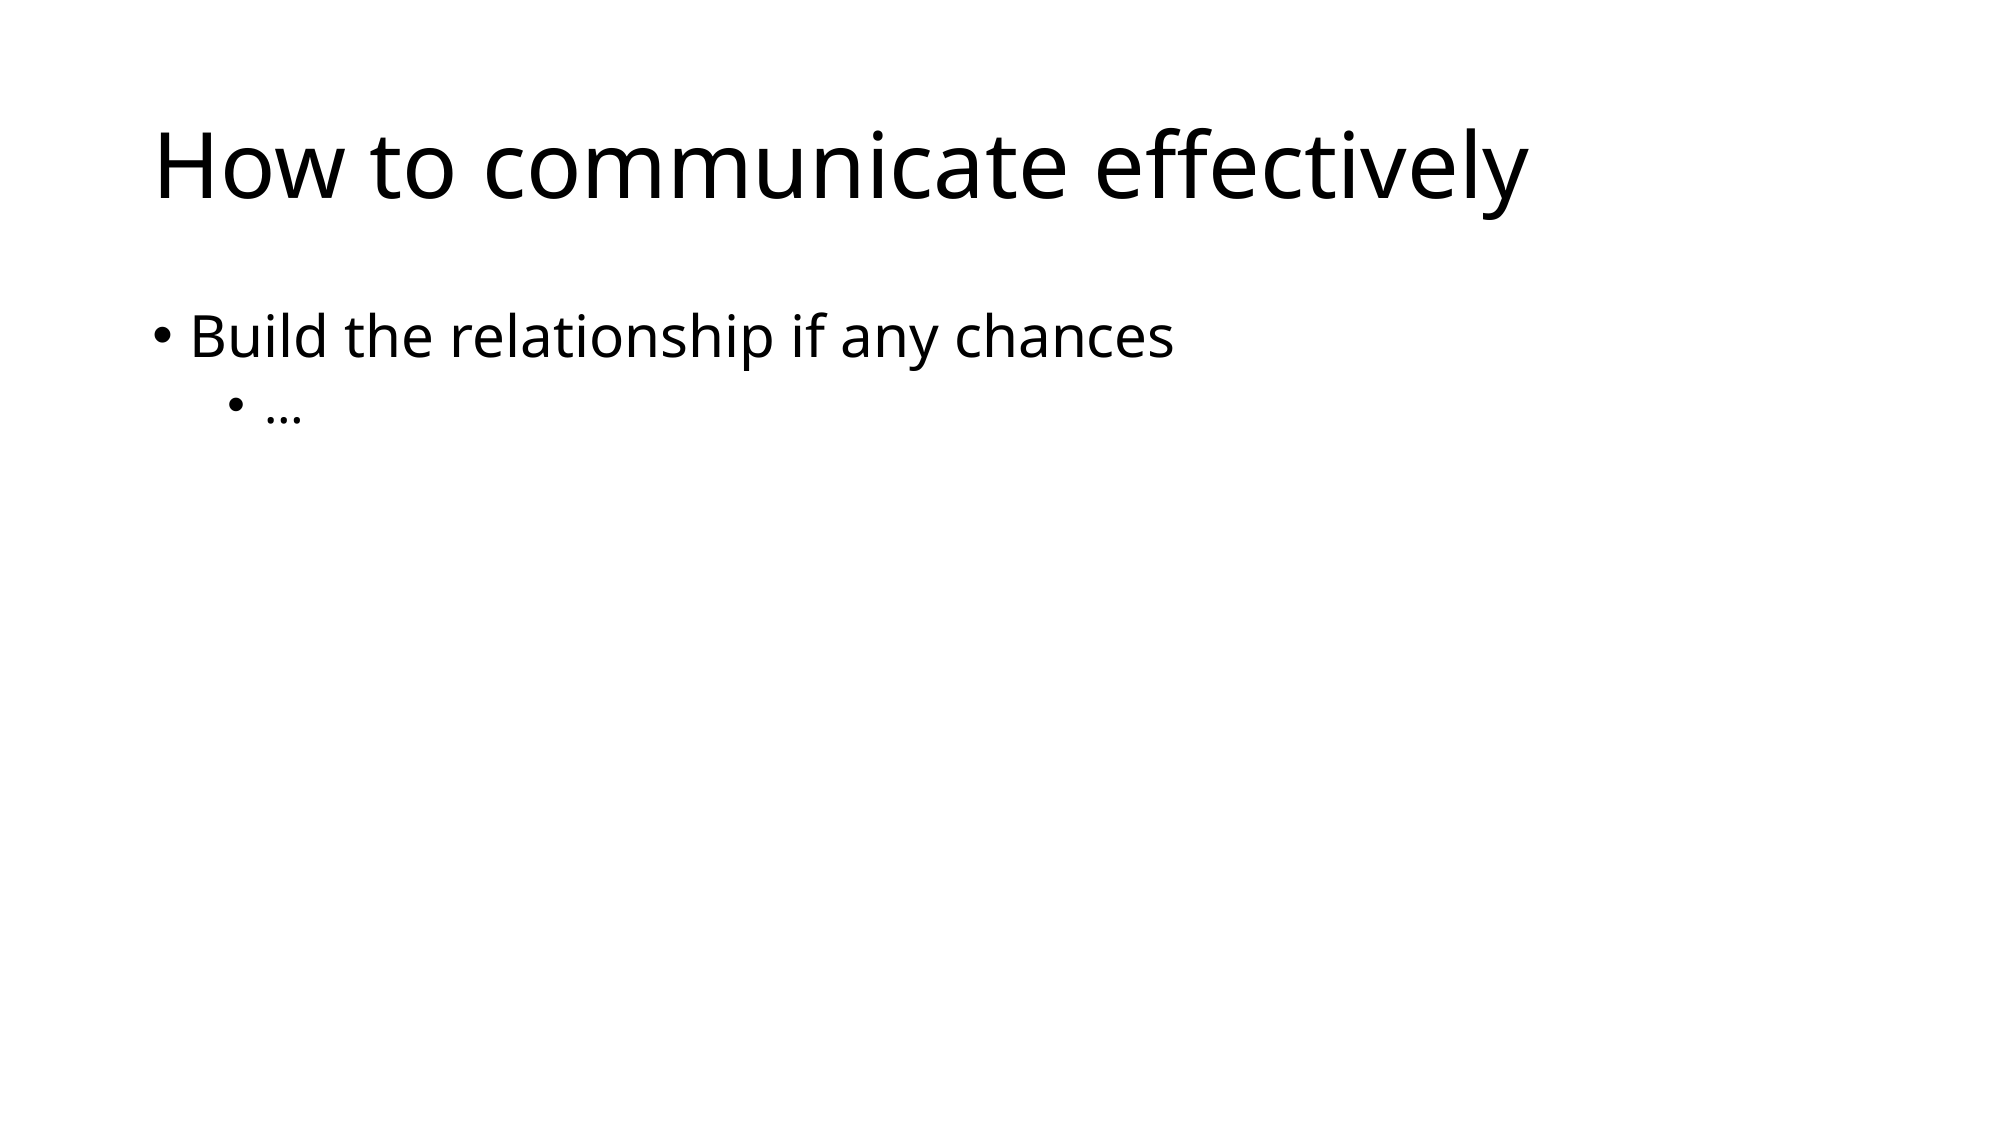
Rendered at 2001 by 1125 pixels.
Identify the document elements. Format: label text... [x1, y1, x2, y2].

list Build the relationship if any chances … [137, 299, 1863, 1014]
title How to communicate effectively [137, 59, 1863, 278]
